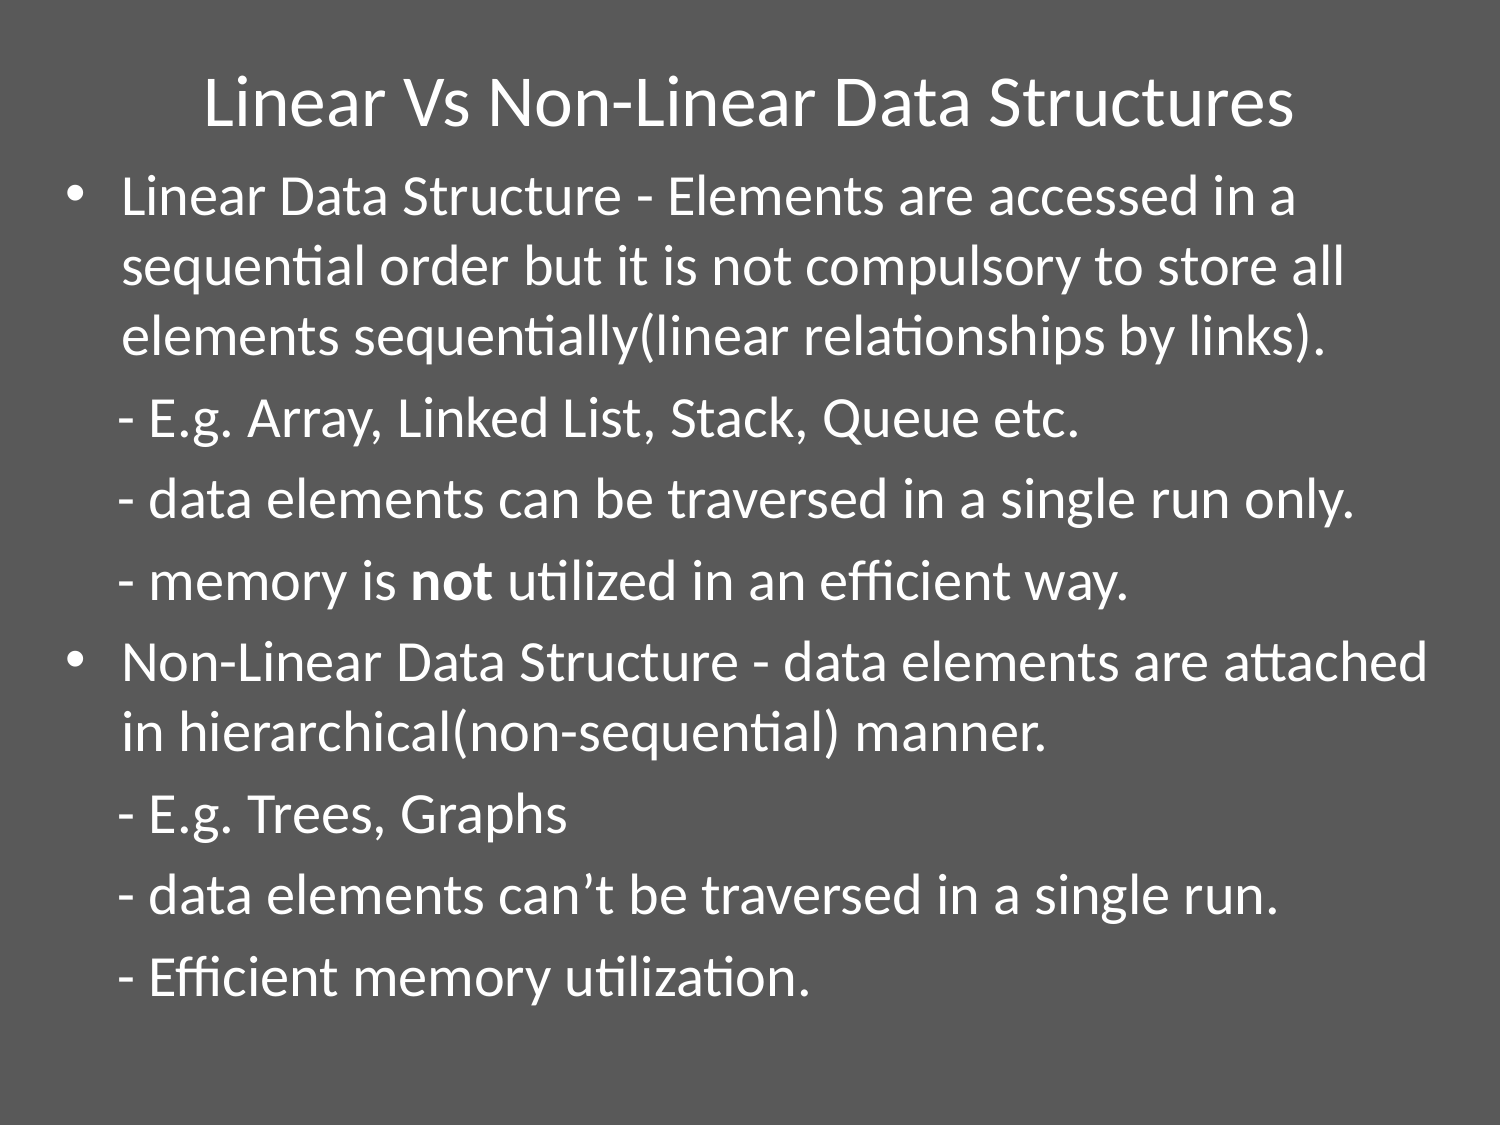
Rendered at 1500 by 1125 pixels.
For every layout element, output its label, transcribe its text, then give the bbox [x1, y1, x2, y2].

list Linear Data Structure - Elements are accessed in a sequential order but it is not compulsory to store all elements sequentially(linear relationships by links). - E.g. Array, Linked List, Stack, Queue etc. - data elements can be traversed in a single run only. - memory is not utilized in an efficient way. Non-Linear Data Structure - data elements are attached in hierarchical(non-sequential) manner. - E.g. Trees, Graphs - data elements can’t be traversed in a single run. - Efficient memory utilization. [50, 149, 1463, 1038]
title Linear Vs Non-Linear Data Structures [75, 45, 1425, 149]
